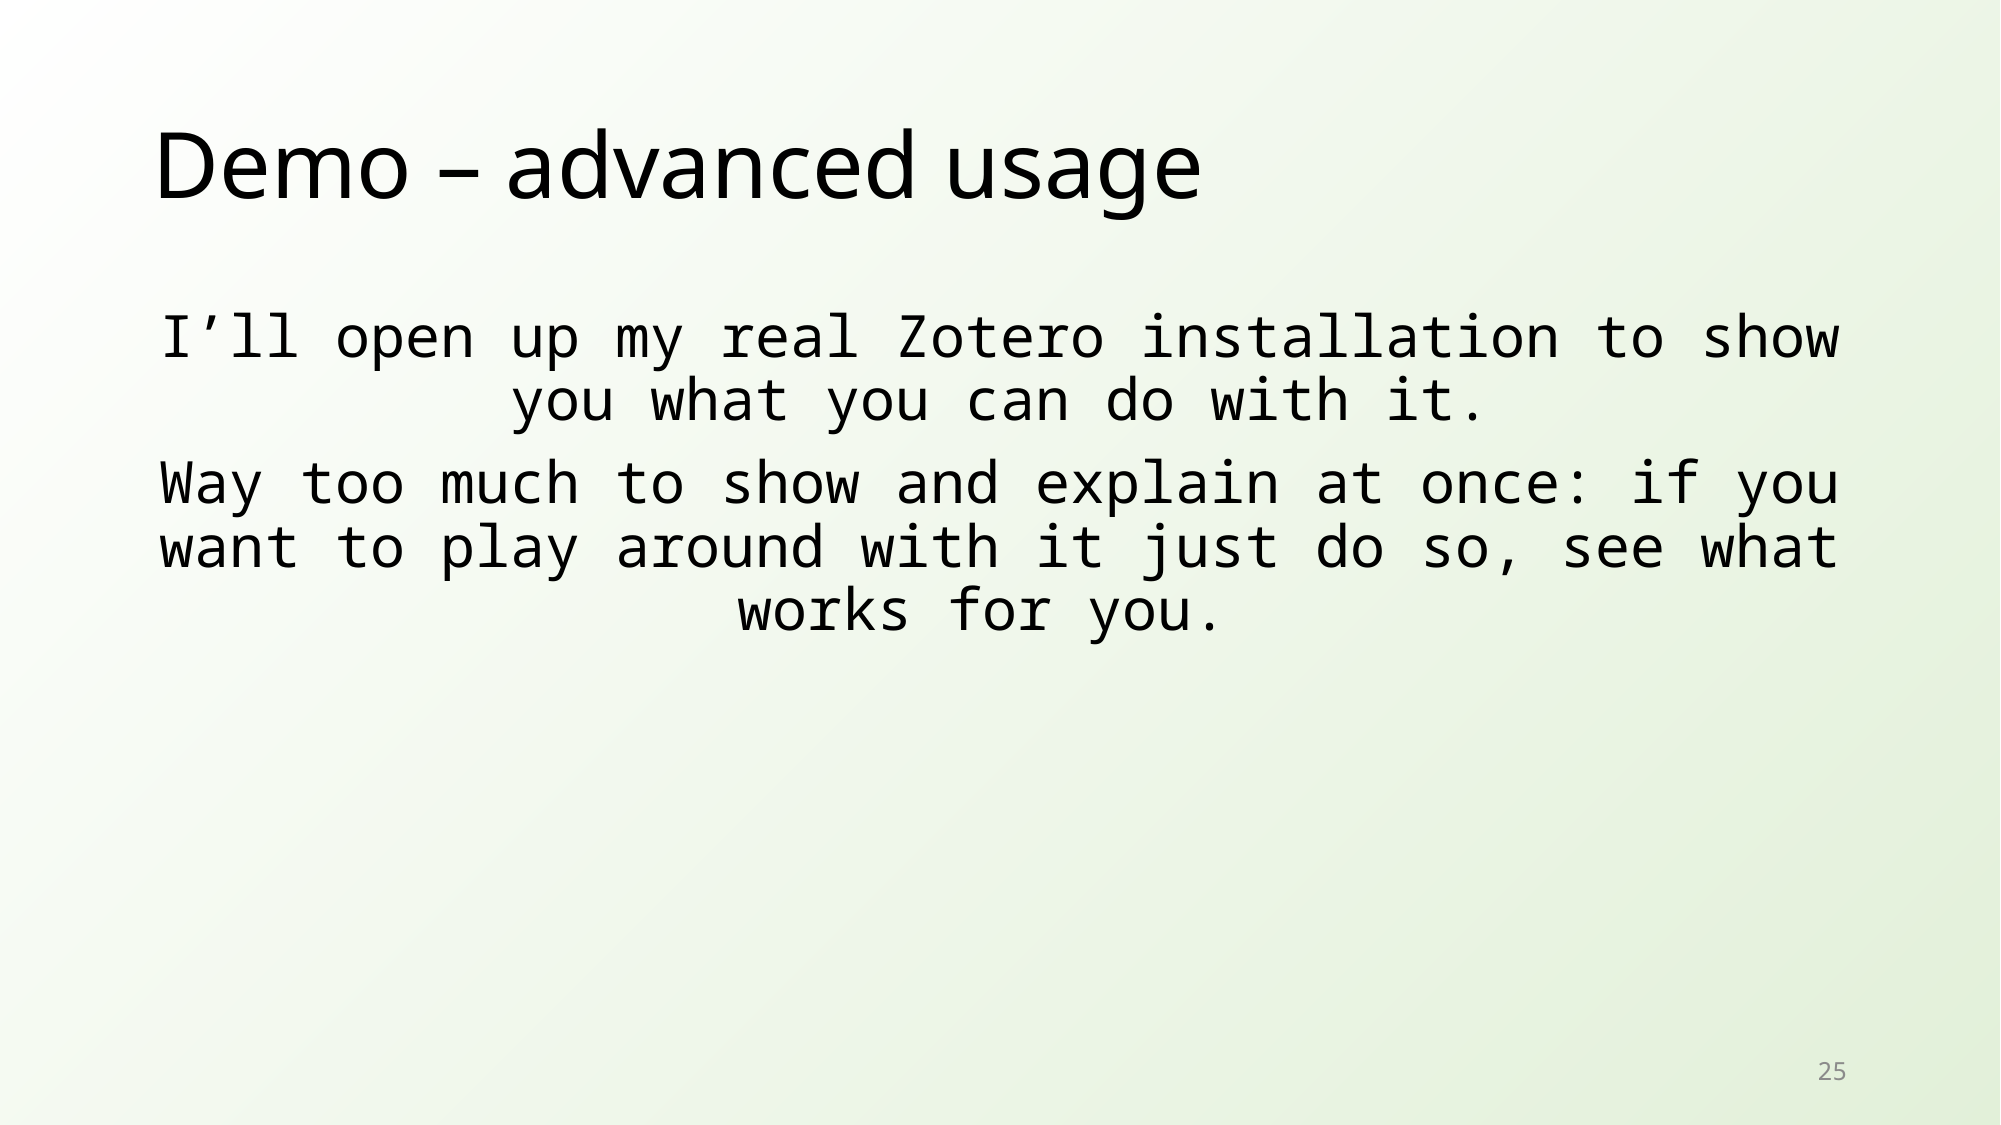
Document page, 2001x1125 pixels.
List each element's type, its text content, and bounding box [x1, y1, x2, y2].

slide_number 25 [1412, 1042, 1863, 1103]
list I’ll open up my real Zotero installation to show you what you can do with it. Way too much to show and explain at once: if you want to play around with it just do so, see what works for you. [137, 299, 1863, 1014]
title Demo – advanced usage [137, 59, 1863, 278]
